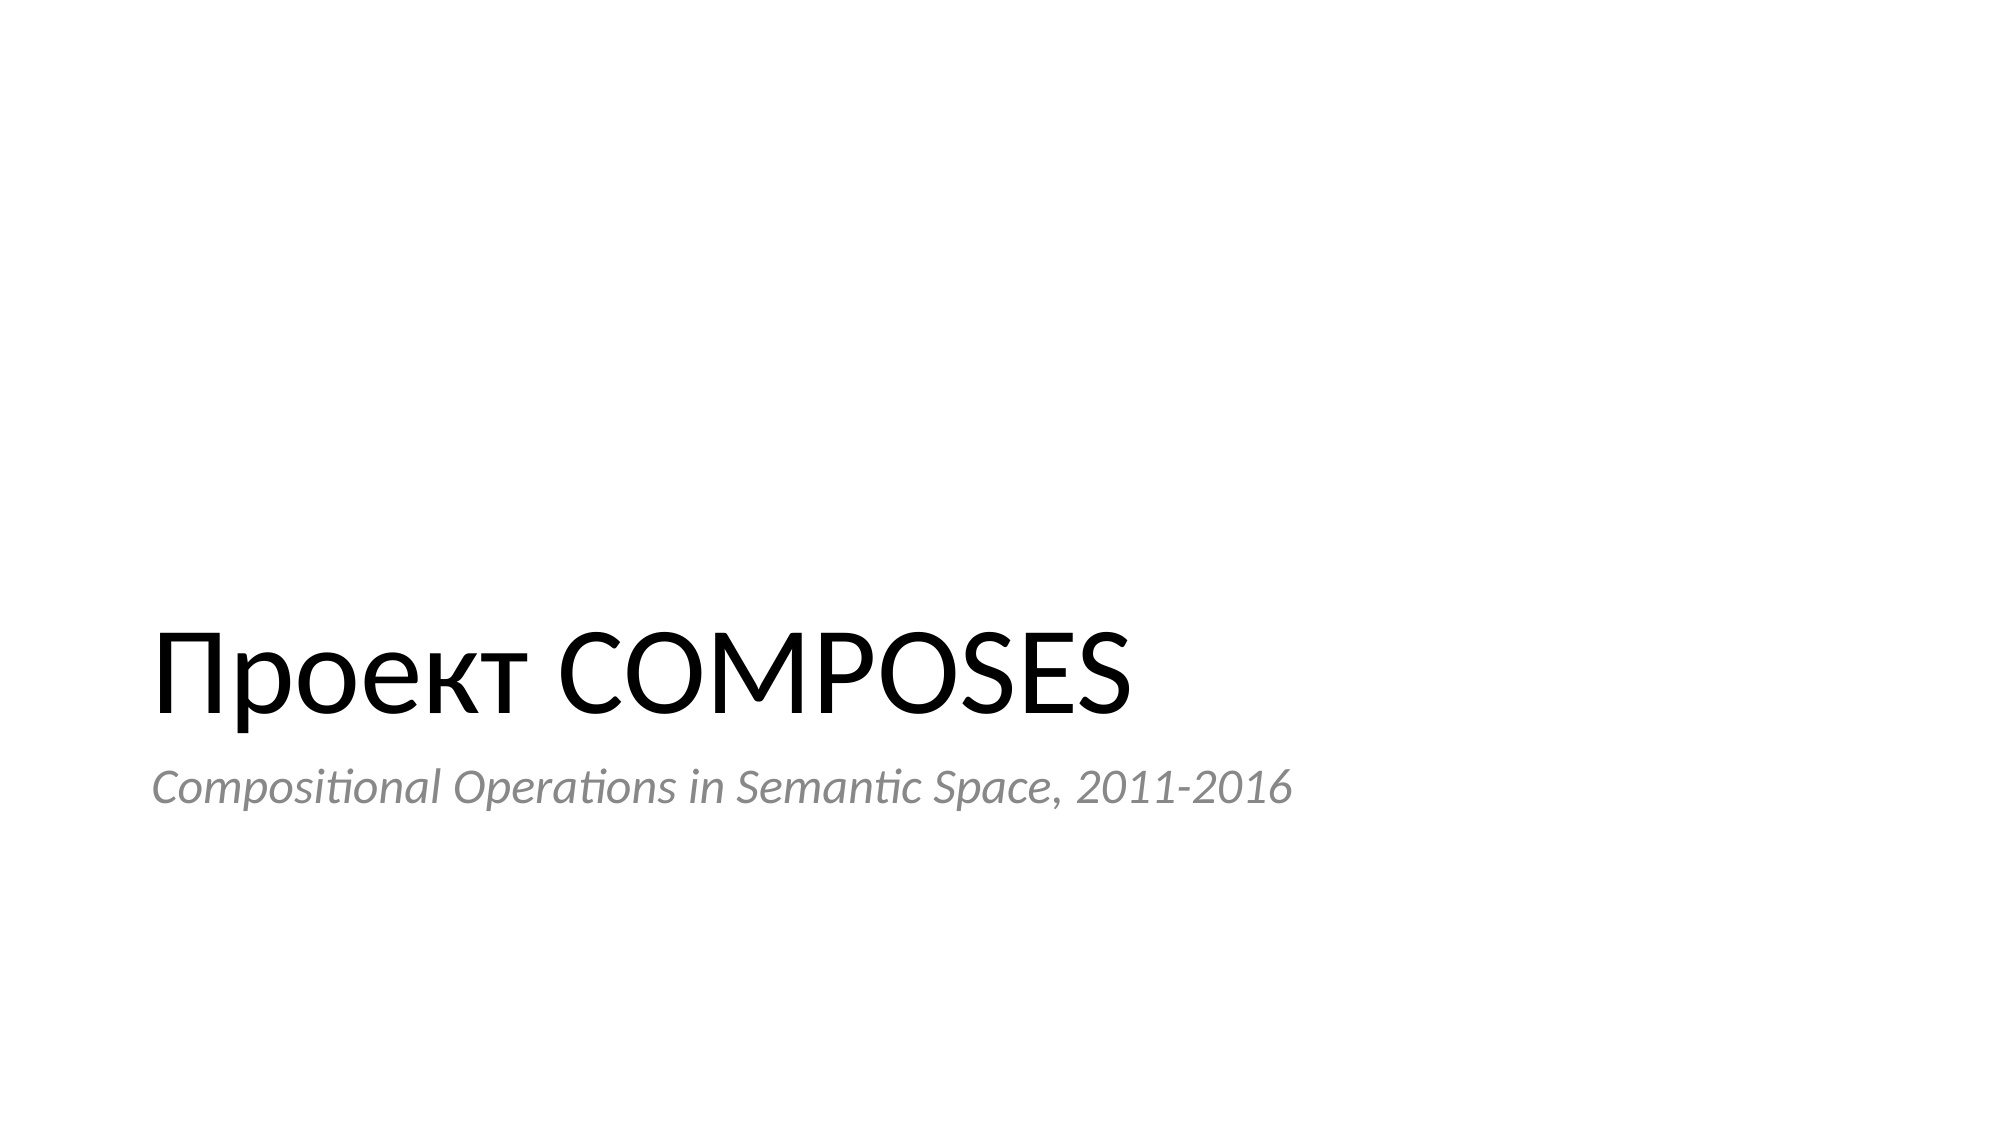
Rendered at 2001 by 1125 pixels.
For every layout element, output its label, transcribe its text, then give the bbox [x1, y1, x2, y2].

title Проект COMPOSES [136, 280, 1862, 749]
list Compositional Operations in Semantic Space, 2011-2016 [136, 752, 1862, 999]
